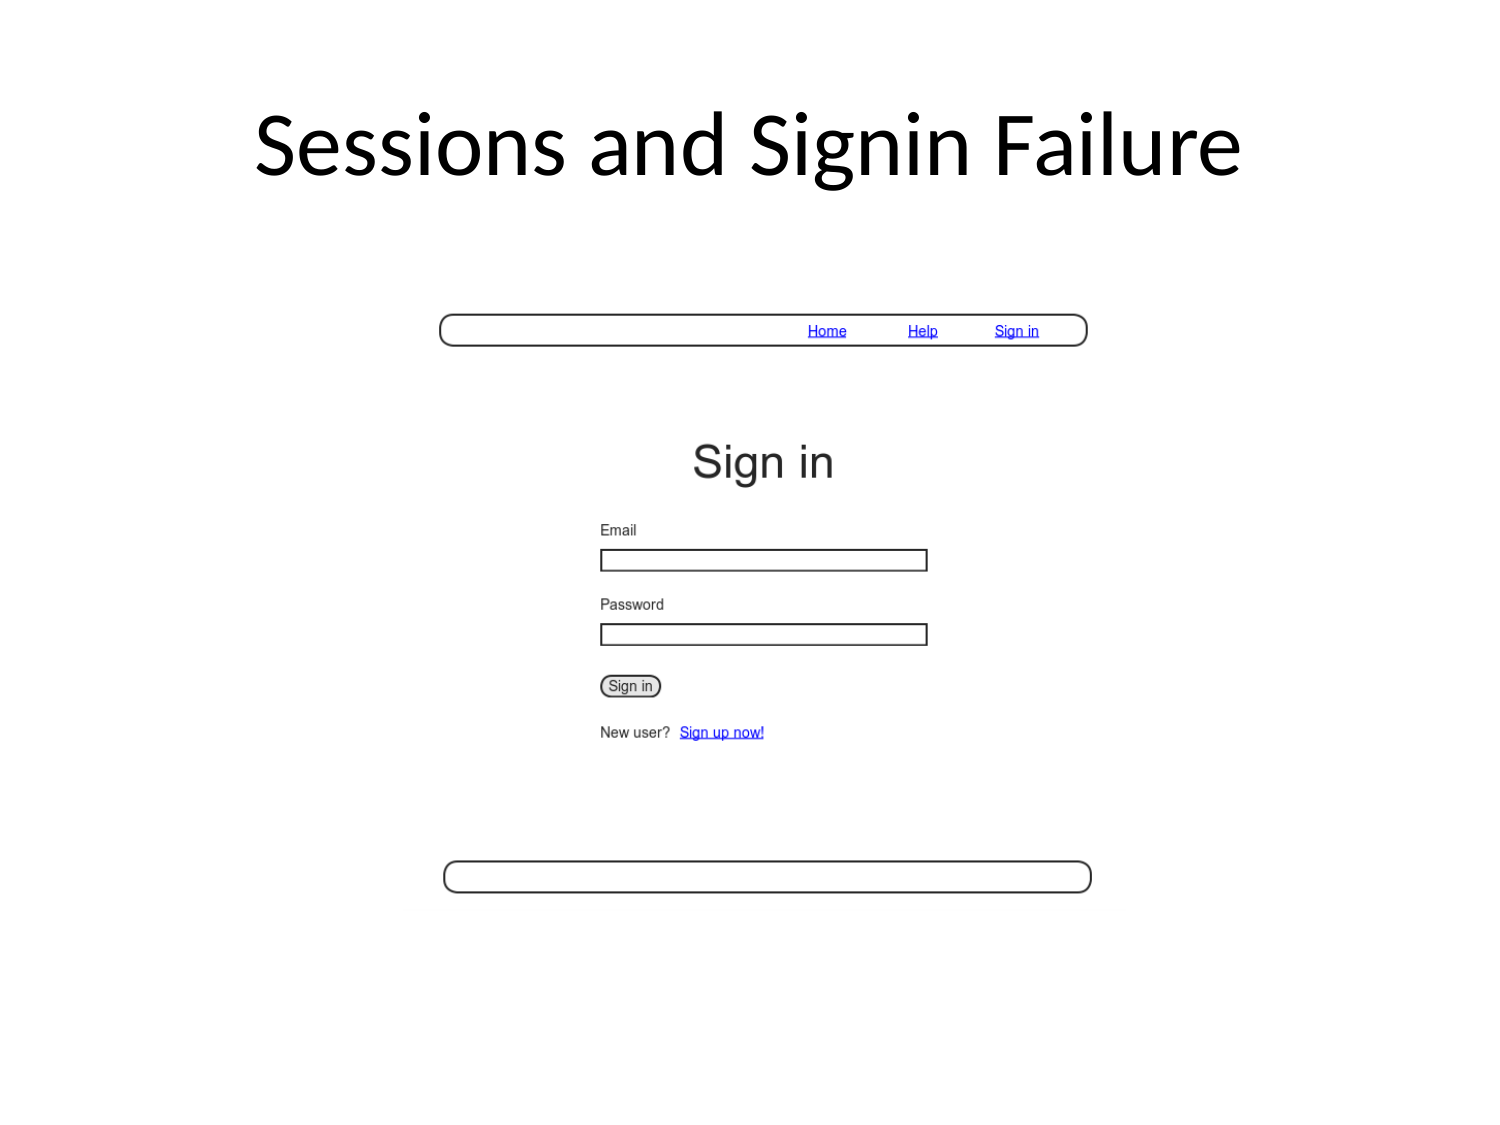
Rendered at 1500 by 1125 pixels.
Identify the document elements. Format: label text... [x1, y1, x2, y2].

title Sessions and Signin Failure [75, 45, 1425, 233]
picture [403, 292, 1126, 912]
